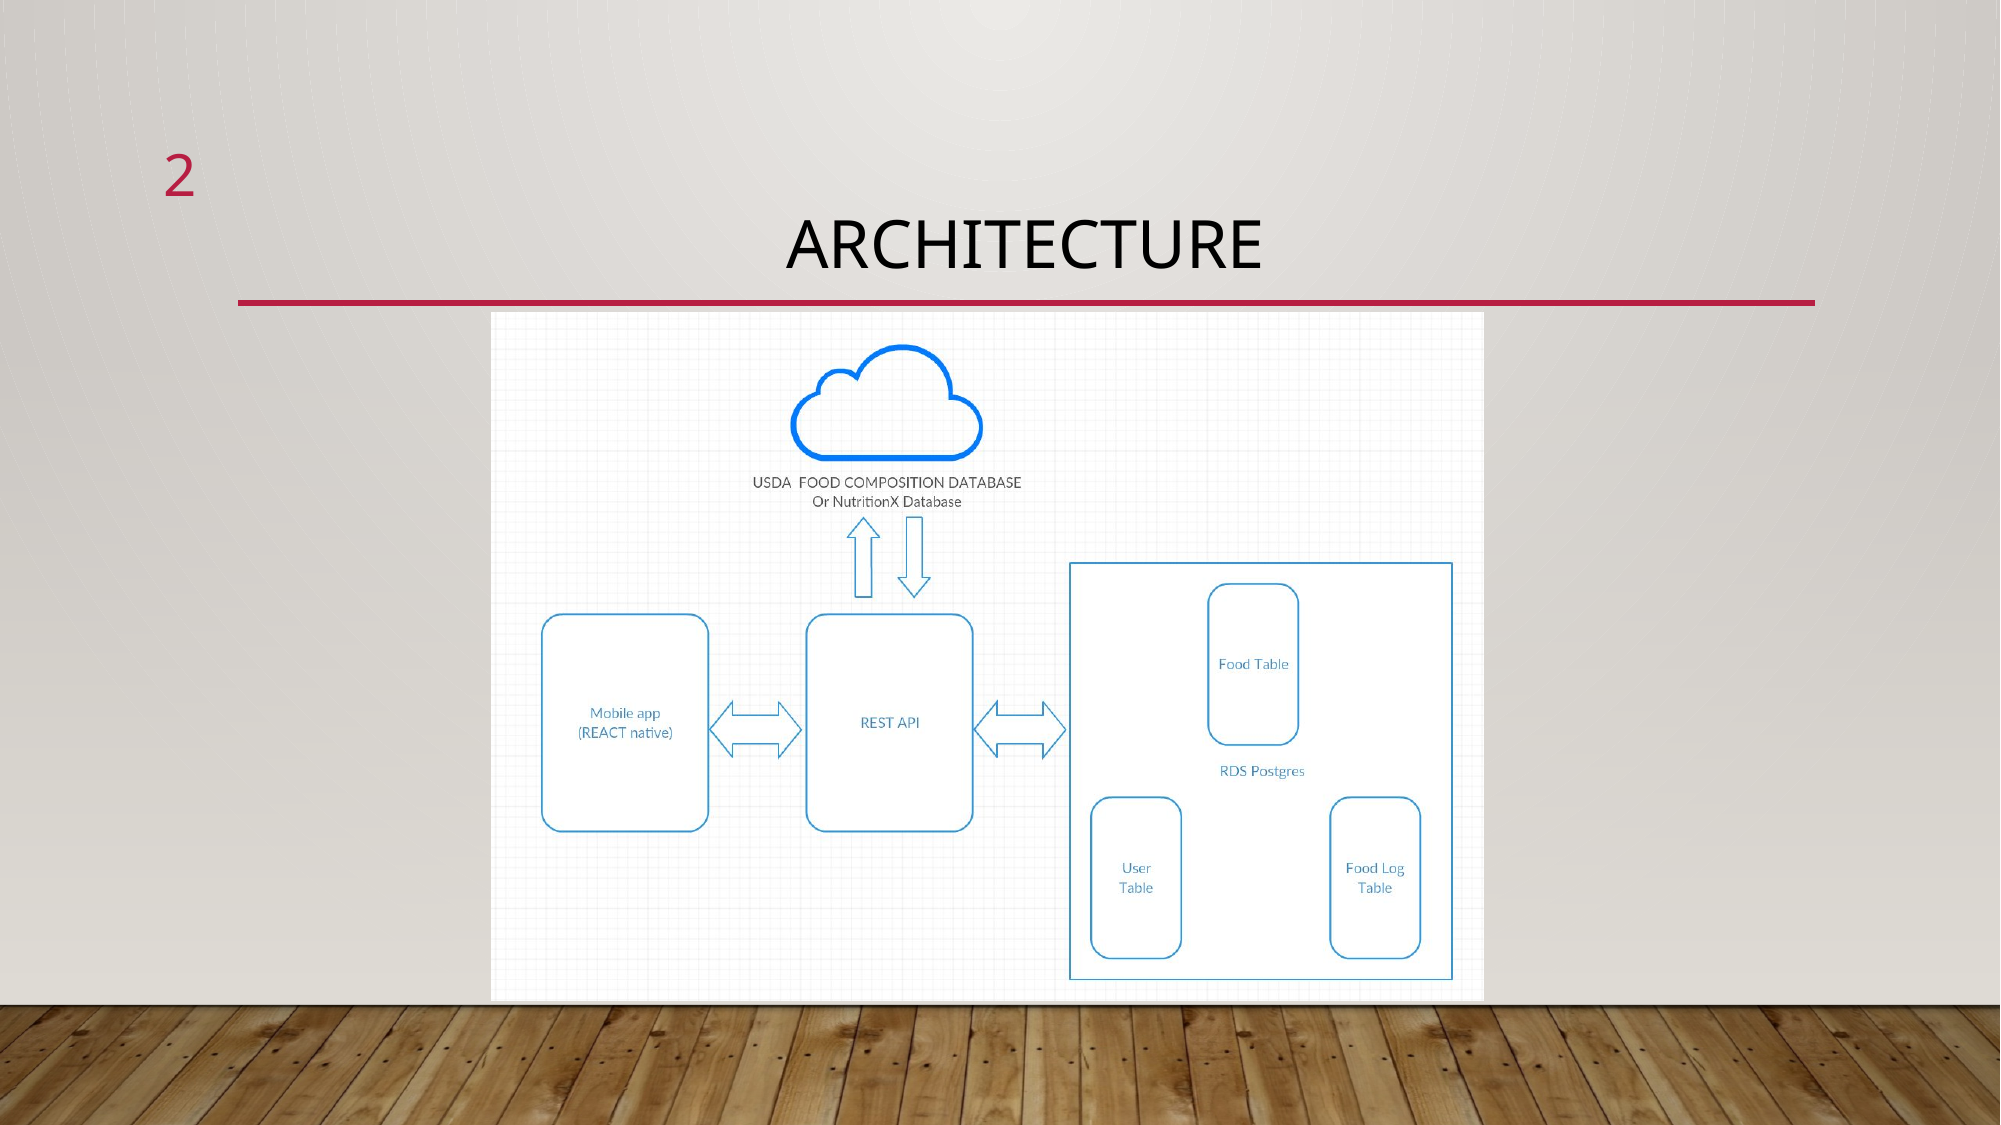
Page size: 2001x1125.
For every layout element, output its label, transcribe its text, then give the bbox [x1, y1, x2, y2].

slide_number 2 [78, 131, 212, 214]
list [491, 311, 1485, 1002]
title Architecture [238, 131, 1814, 305]
picture [0, 1005, 2000, 1125]
